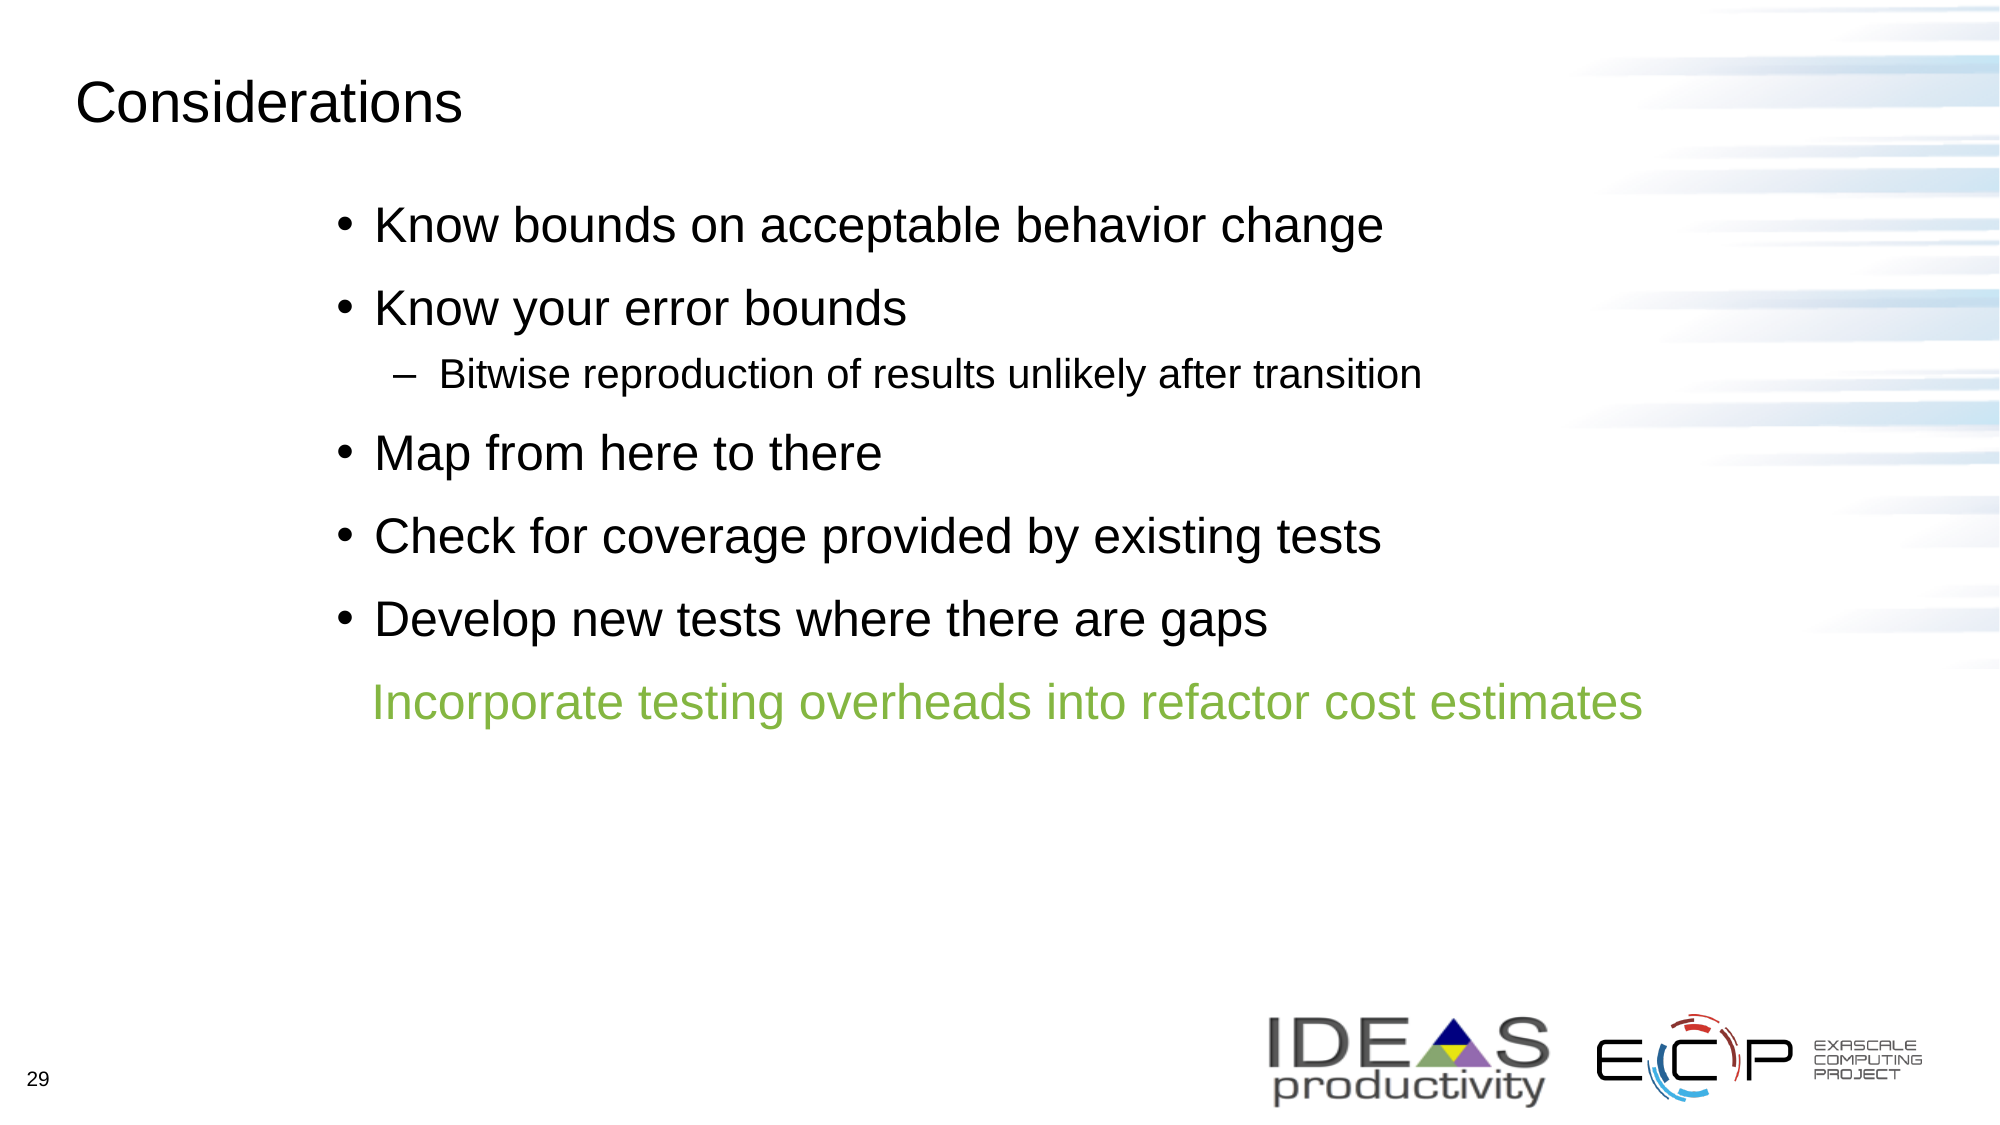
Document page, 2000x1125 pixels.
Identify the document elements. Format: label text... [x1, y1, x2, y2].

title Considerations [59, 67, 1927, 152]
picture [1531, 0, 2000, 669]
picture [1257, 1009, 1560, 1115]
list Know bounds on acceptable behavior change Know your error bounds Bitwise reproduction of results unlikely after transition Map from here to there Check for coverage provided by existing tests Develop new tests where there are gaps Incorporate testing overheads into refactor cost estimates [321, 191, 1695, 917]
picture [1597, 1014, 1922, 1102]
